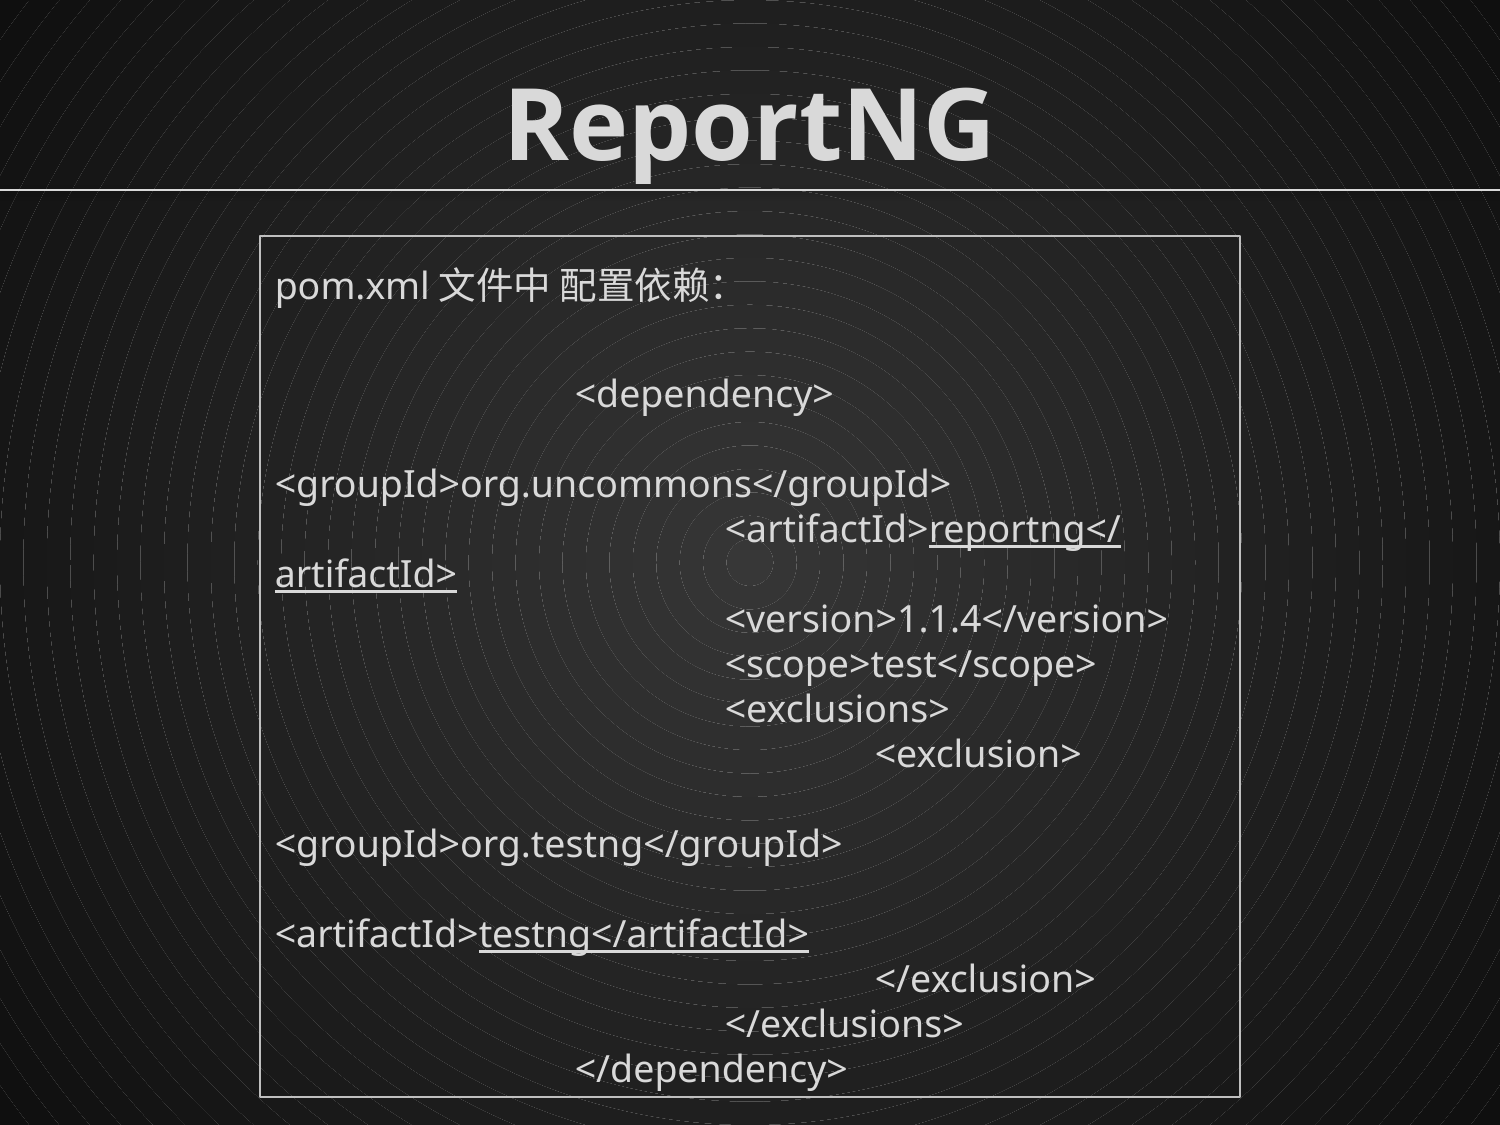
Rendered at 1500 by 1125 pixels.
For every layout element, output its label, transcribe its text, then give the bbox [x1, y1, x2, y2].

text_box ReportNG [0, 52, 1500, 188]
text_box pom.xml文件中 配置依赖： <dependency> <groupId>org.uncommons</groupId> <artifactId>reportng</artifactId> <version>1.1.4</version> <scope>test</scope> <exclusions> <exclusion> <groupId>org.testng</groupId> <artifactId>testng</artifactId> </exclusion> </exclusions> </dependency> [258, 234, 1242, 1099]
